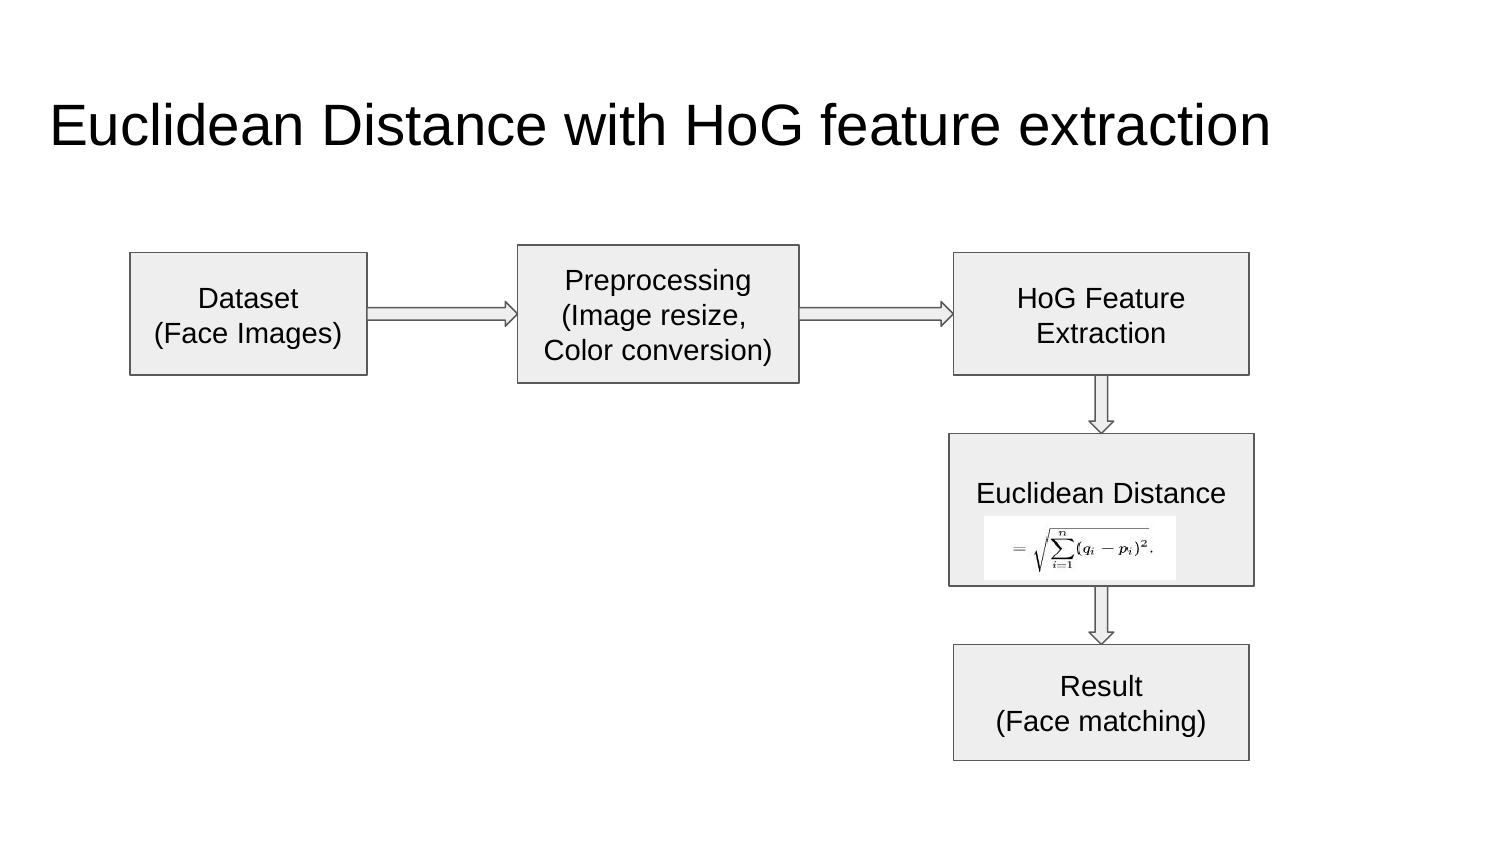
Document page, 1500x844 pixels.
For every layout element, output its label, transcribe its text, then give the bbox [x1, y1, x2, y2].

picture [983, 516, 1176, 580]
text_box Result (Face matching) [953, 644, 1250, 761]
text_box HoG Feature Extraction [953, 252, 1250, 376]
text_box [798, 301, 954, 327]
text_box Dataset (Face Images) [129, 252, 367, 376]
title Euclidean Distance with HoG feature extraction [34, 53, 1432, 192]
text_box [1088, 375, 1114, 434]
text_box [1088, 588, 1114, 645]
text_box [366, 301, 518, 327]
text_box Euclidean Distance [948, 433, 1254, 587]
text_box Preprocessing (Image resize, Color conversion) [517, 244, 799, 383]
